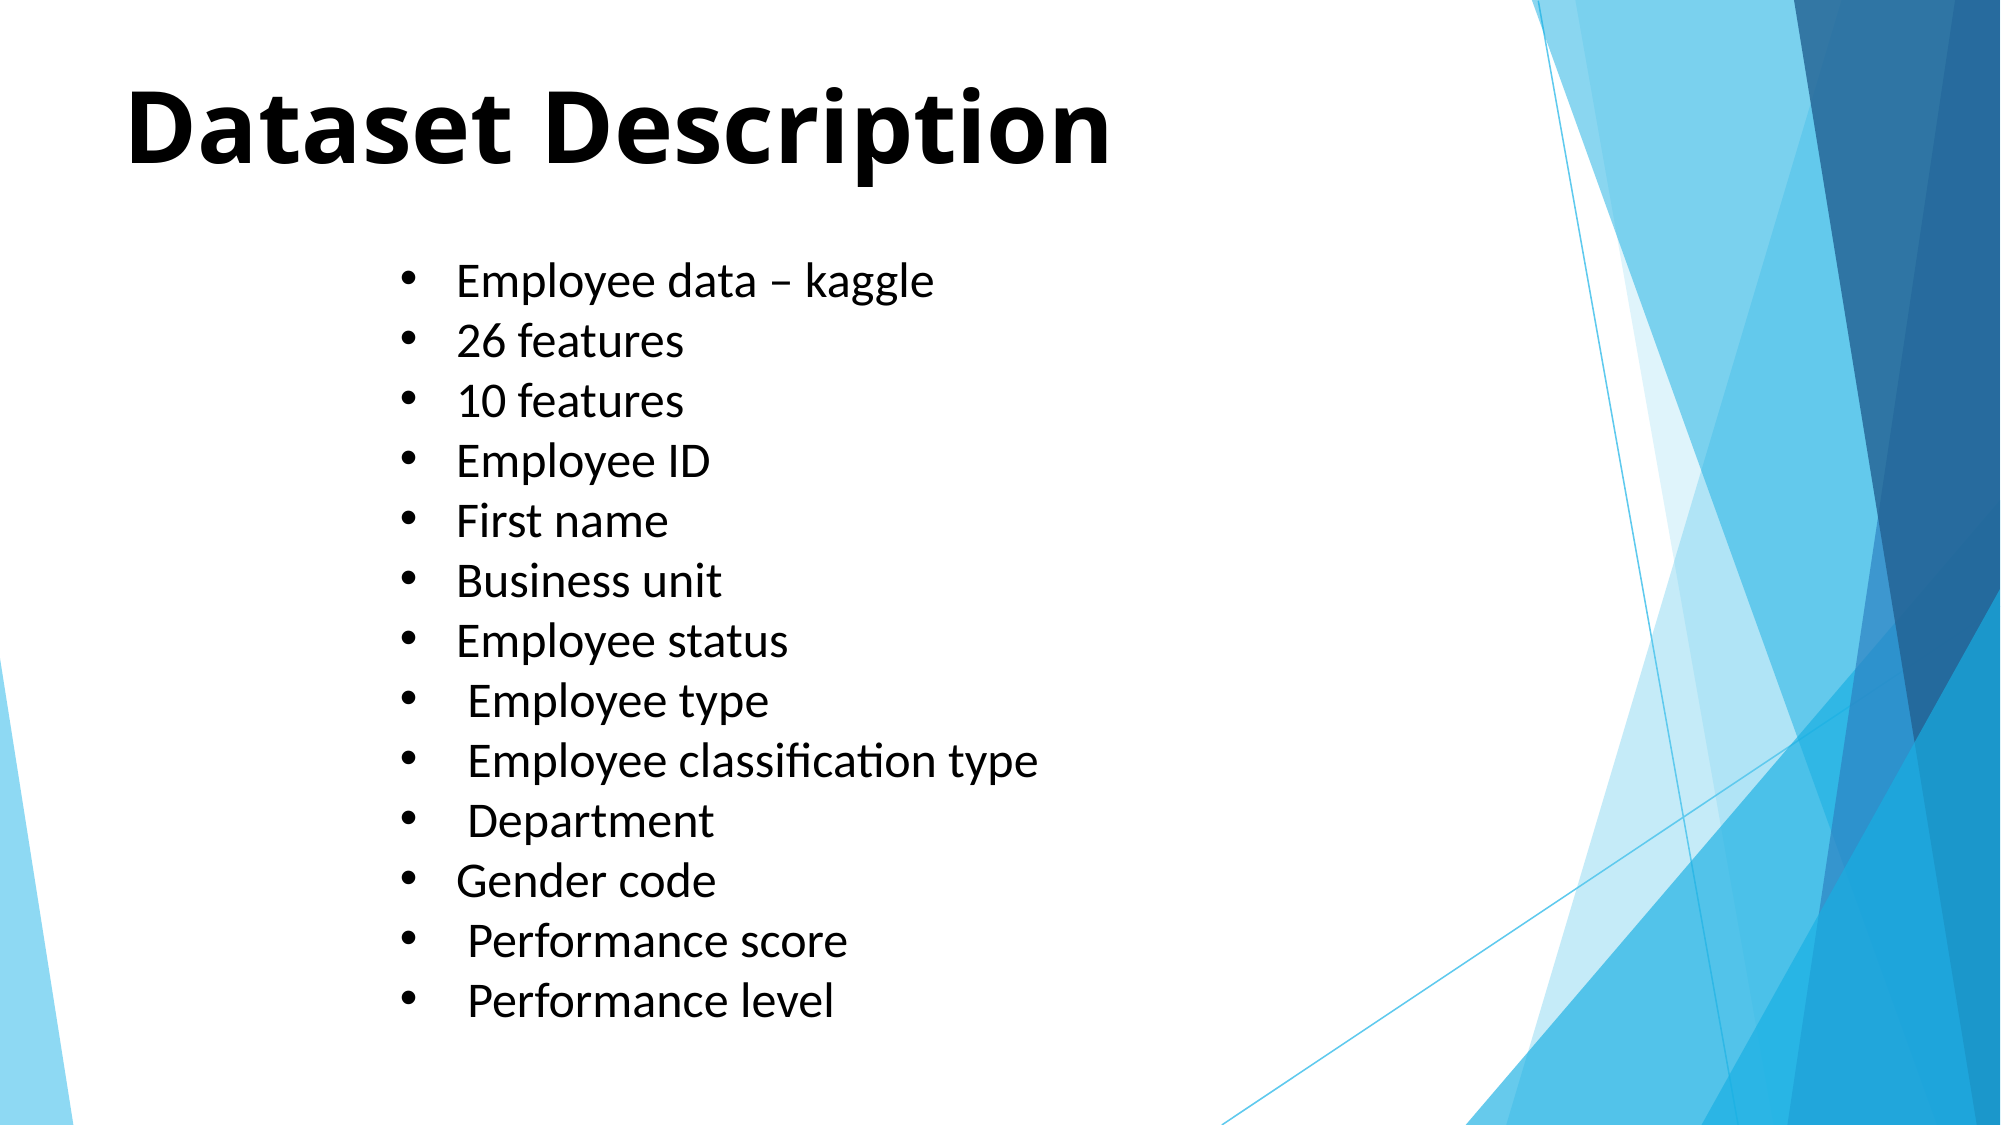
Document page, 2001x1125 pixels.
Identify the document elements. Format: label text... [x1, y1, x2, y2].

title Dataset Description [123, 63, 1877, 188]
text_box Employee data – kaggle 26 features 10 features Employee ID First name Business unit Employee status Employee type Employee classification type Department Gender code Performance score Performance level [384, 240, 1468, 1036]
